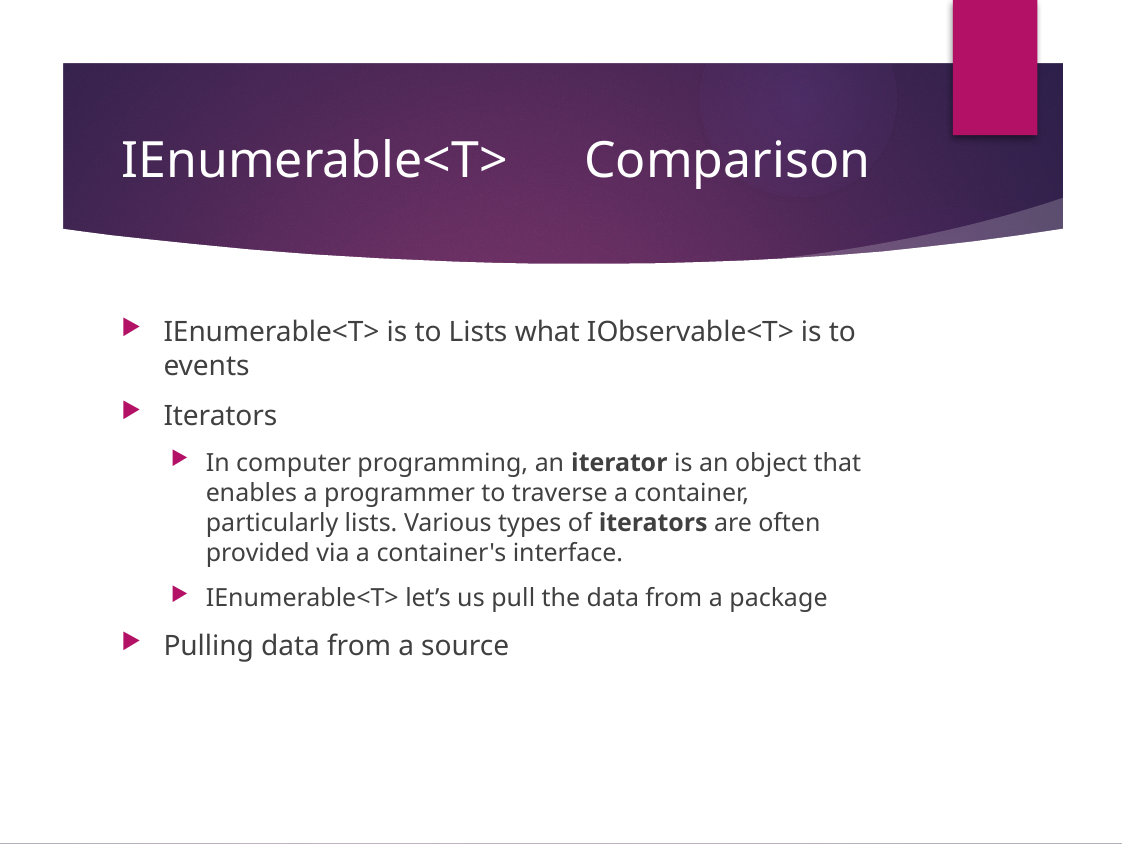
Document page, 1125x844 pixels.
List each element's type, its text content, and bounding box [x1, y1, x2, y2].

list IEnumerable<T> is to Lists what IObservable<T> is to events Iterators In computer programming, an iterator is an object that enables a programmer to traverse a container, particularly lists. Various types of iterators are often provided via a container's interface. IEnumerable<T> let’s us pull the data from a package Pulling data from a source [106, 306, 887, 741]
title IEnumerable<T> Comparison [106, 114, 887, 202]
